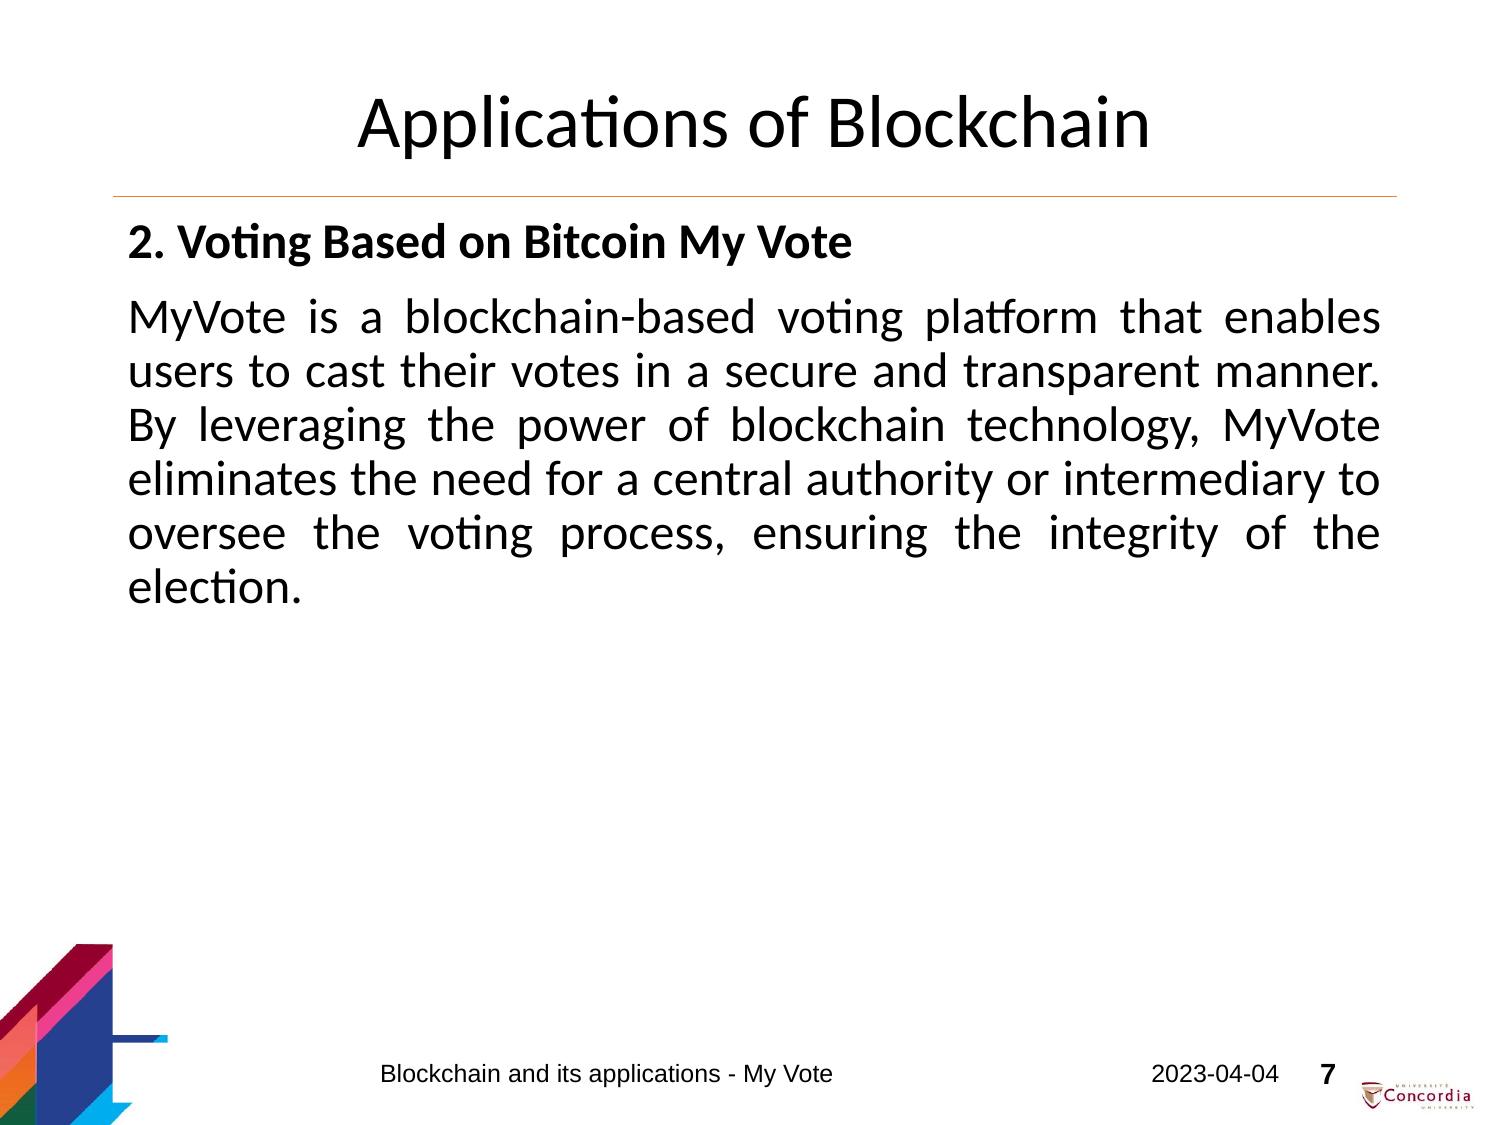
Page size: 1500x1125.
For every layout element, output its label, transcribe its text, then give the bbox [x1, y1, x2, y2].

list 2. Voting Based on Bitcoin My Vote MyVote is a blockchain-based voting platform that enables users to cast their votes in a secure and transparent manner. By leveraging the power of blockchain technology, MyVote eliminates the need for a central authority or intermediary to oversee the voting process, ensuring the integrity of the election. [112, 208, 1397, 1035]
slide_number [1125, 1042, 1305, 1103]
slide_number 7 [1305, 1042, 1397, 1103]
picture [0, 0, 1500, 1125]
footer Blockchain and its applications - My Vote [112, 1042, 1103, 1103]
title Applications of Blockchain [112, 62, 1397, 185]
